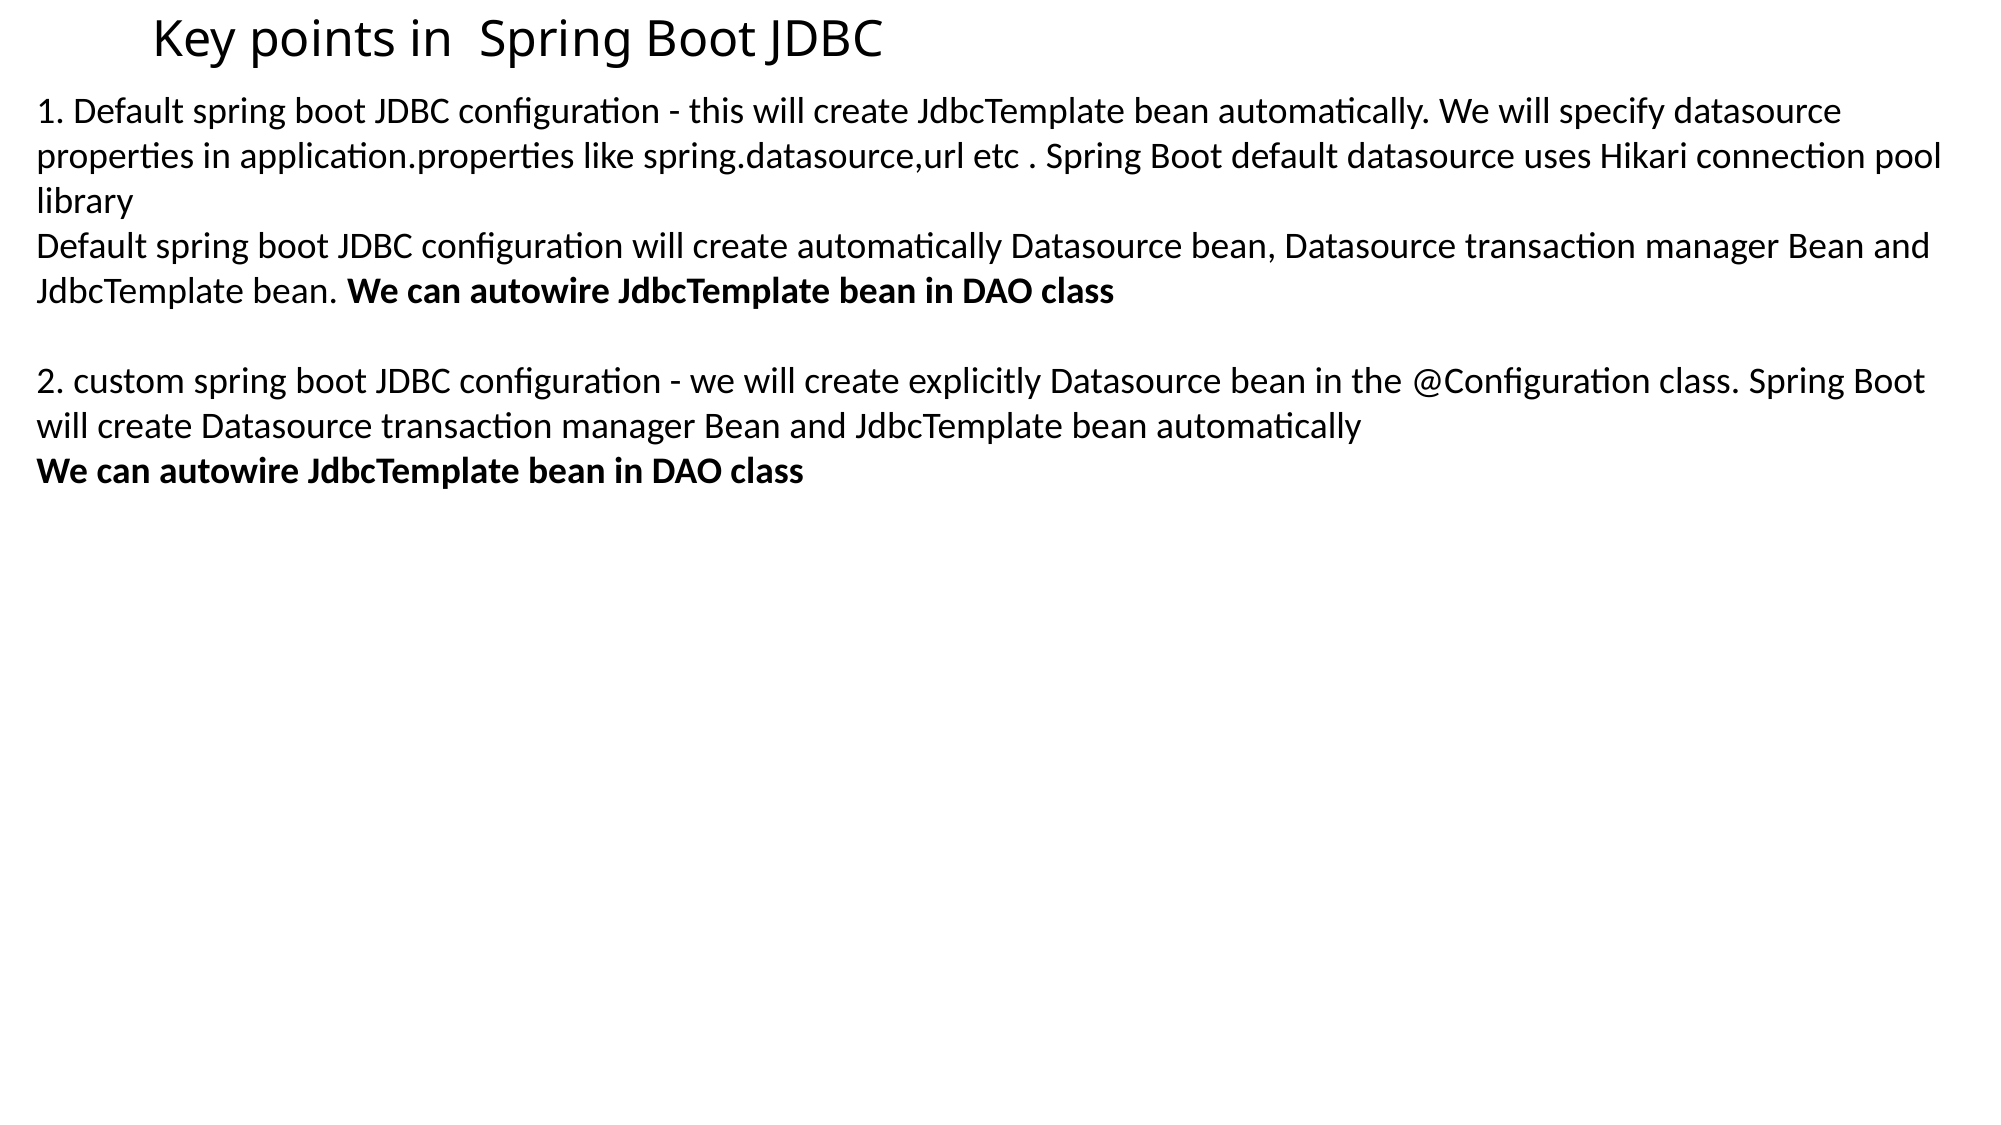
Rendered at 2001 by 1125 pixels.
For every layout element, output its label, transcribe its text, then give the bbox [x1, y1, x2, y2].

text_box 1. Default spring boot JDBC configuration - this will create JdbcTemplate bean automatically. We will specify datasource properties in application.properties like spring.datasource,url etc . Spring Boot default datasource uses Hikari connection pool library Default spring boot JDBC configuration will create automatically Datasource bean, Datasource transaction manager Bean and JdbcTemplate bean. We can autowire JdbcTemplate bean in DAO class 2. custom spring boot JDBC configuration - we will create explicitly Datasource bean in the @Configuration class. Spring Boot will create Datasource transaction manager Bean and JdbcTemplate bean automatically We can autowire JdbcTemplate bean in DAO class [21, 78, 2000, 543]
title Key points in Spring Boot JDBC [137, 21, 1863, 59]
